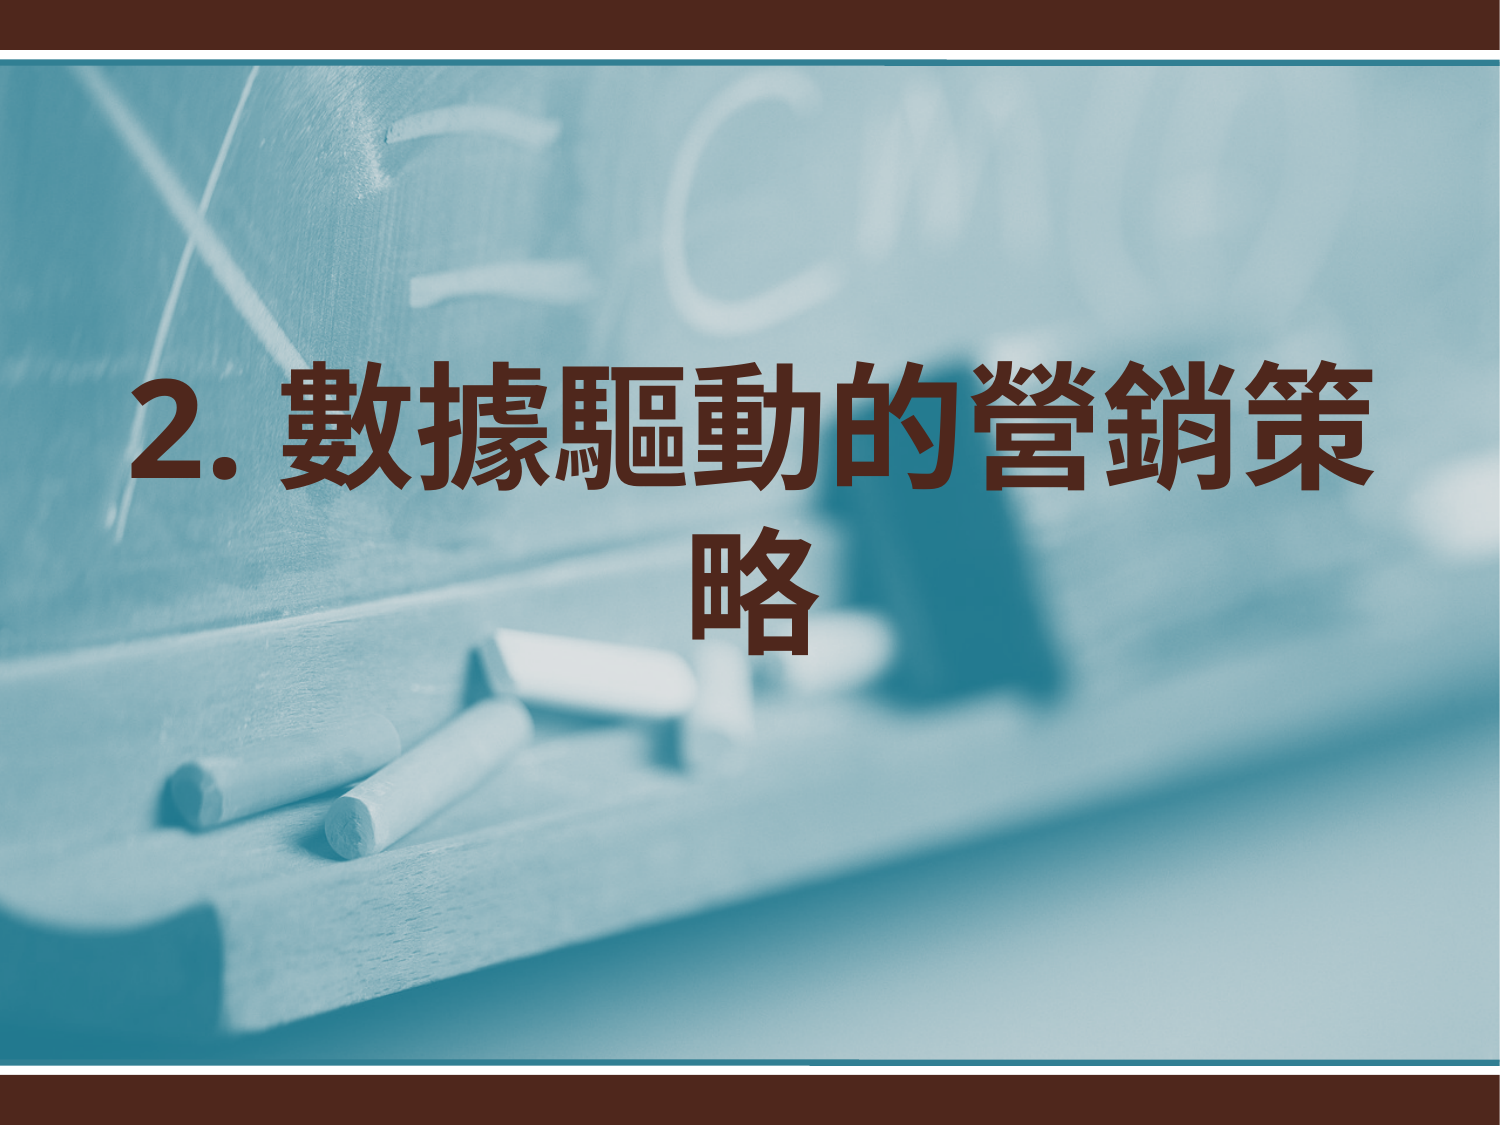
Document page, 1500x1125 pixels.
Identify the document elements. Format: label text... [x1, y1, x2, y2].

subtitle 2.數據驅動的營銷策略 [55, 239, 1449, 679]
